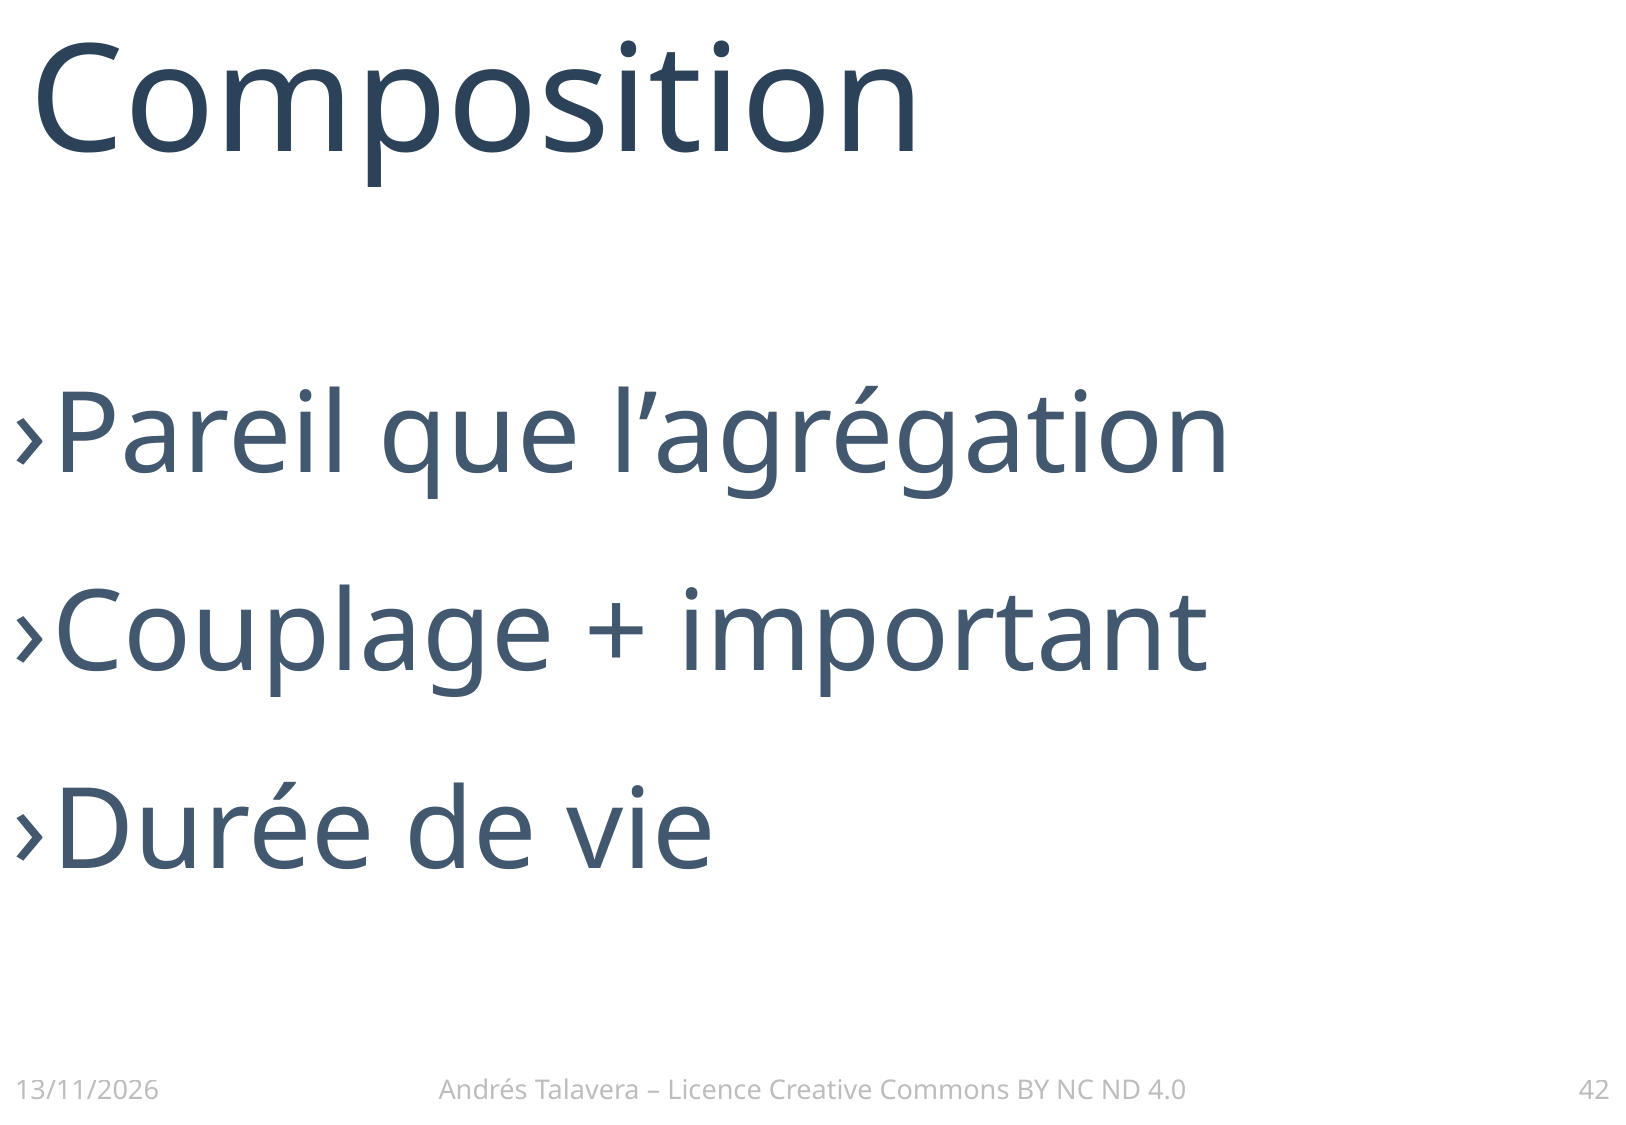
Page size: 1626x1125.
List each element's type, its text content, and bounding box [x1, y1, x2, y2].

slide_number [0, 1062, 319, 1125]
footer Andrés Talavera – Licence Creative Commons BY NC ND 4.0 [319, 1062, 1305, 1125]
title Composition [0, 0, 1625, 207]
slide_number 42 [1305, 1062, 1625, 1125]
list Pareil que l’agrégation Couplage + important Durée de vie [0, 207, 1625, 1062]
